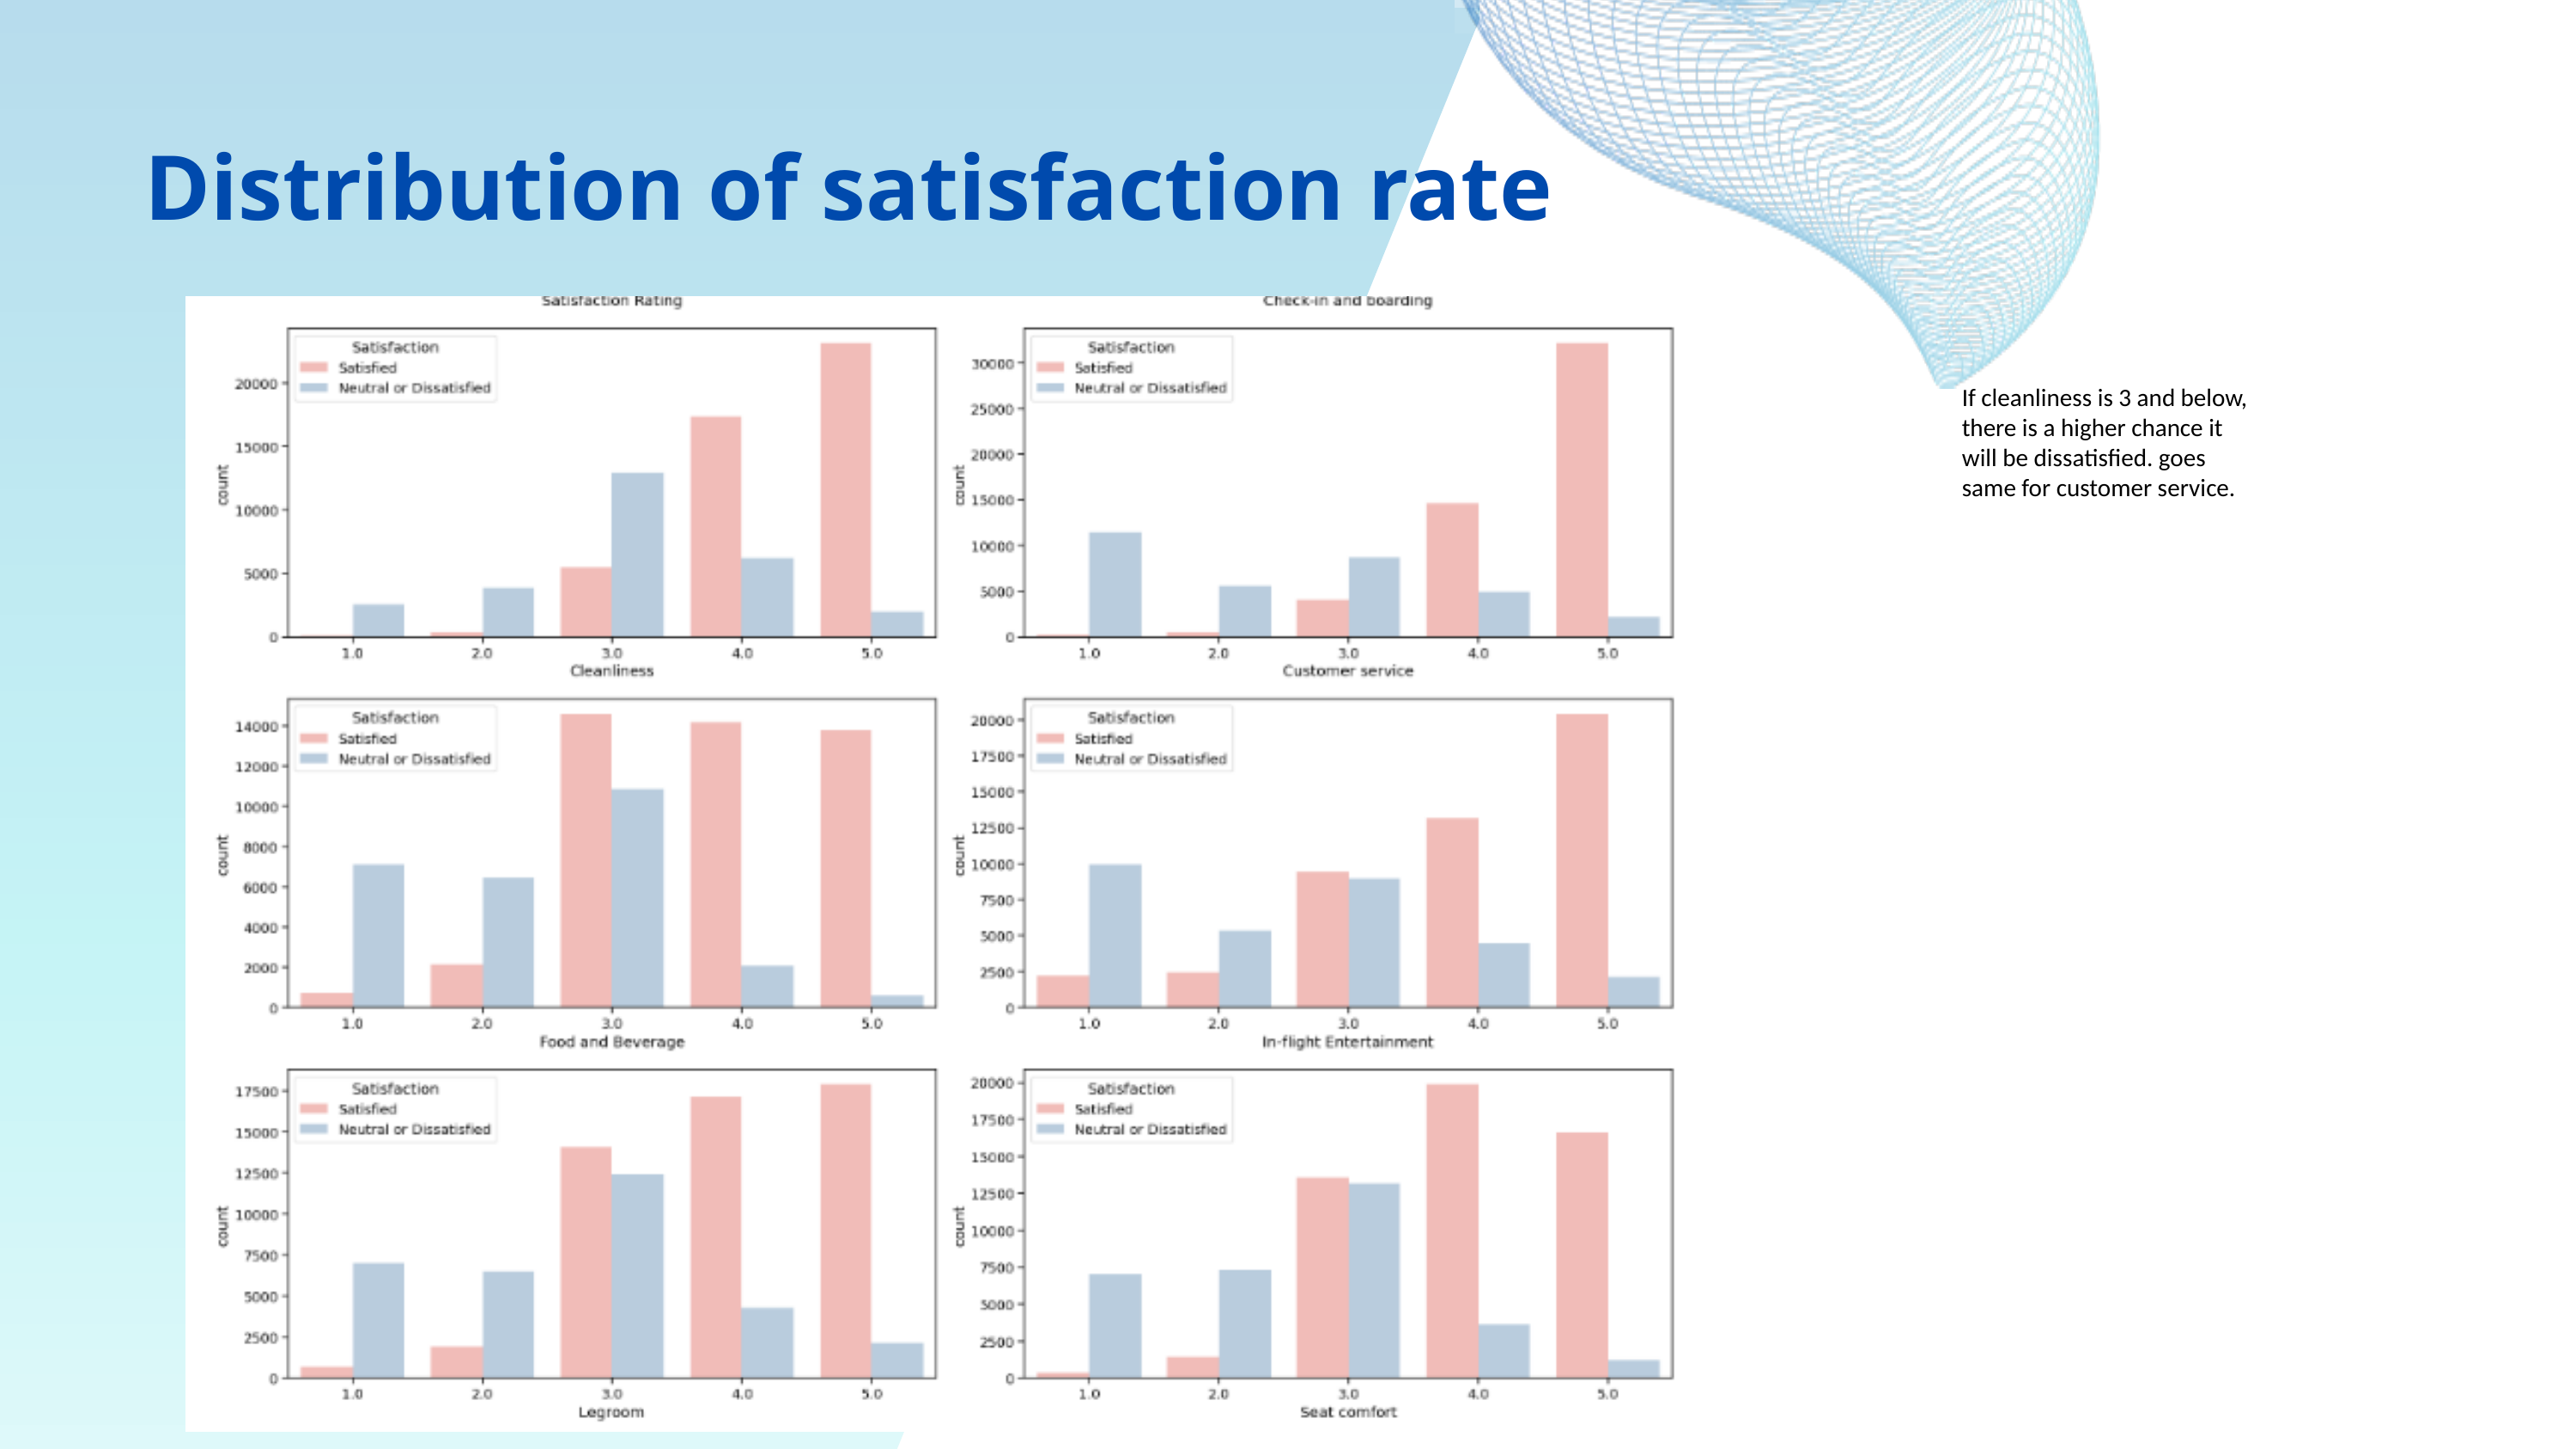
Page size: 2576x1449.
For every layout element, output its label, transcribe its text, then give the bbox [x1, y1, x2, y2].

picture [185, 295, 1699, 1432]
text_box [0, 0, 1343, 1449]
text_box If cleanliness is 3 and below, there is a higher chance it will be dissatisfied. goes same for customer service. [1948, 368, 2266, 515]
text_box [1704, 335, 2498, 391]
text_box [1343, 238, 2266, 335]
text_box Distribution of satisfaction rate [144, 130, 2523, 238]
text_box [1343, 0, 2266, 130]
